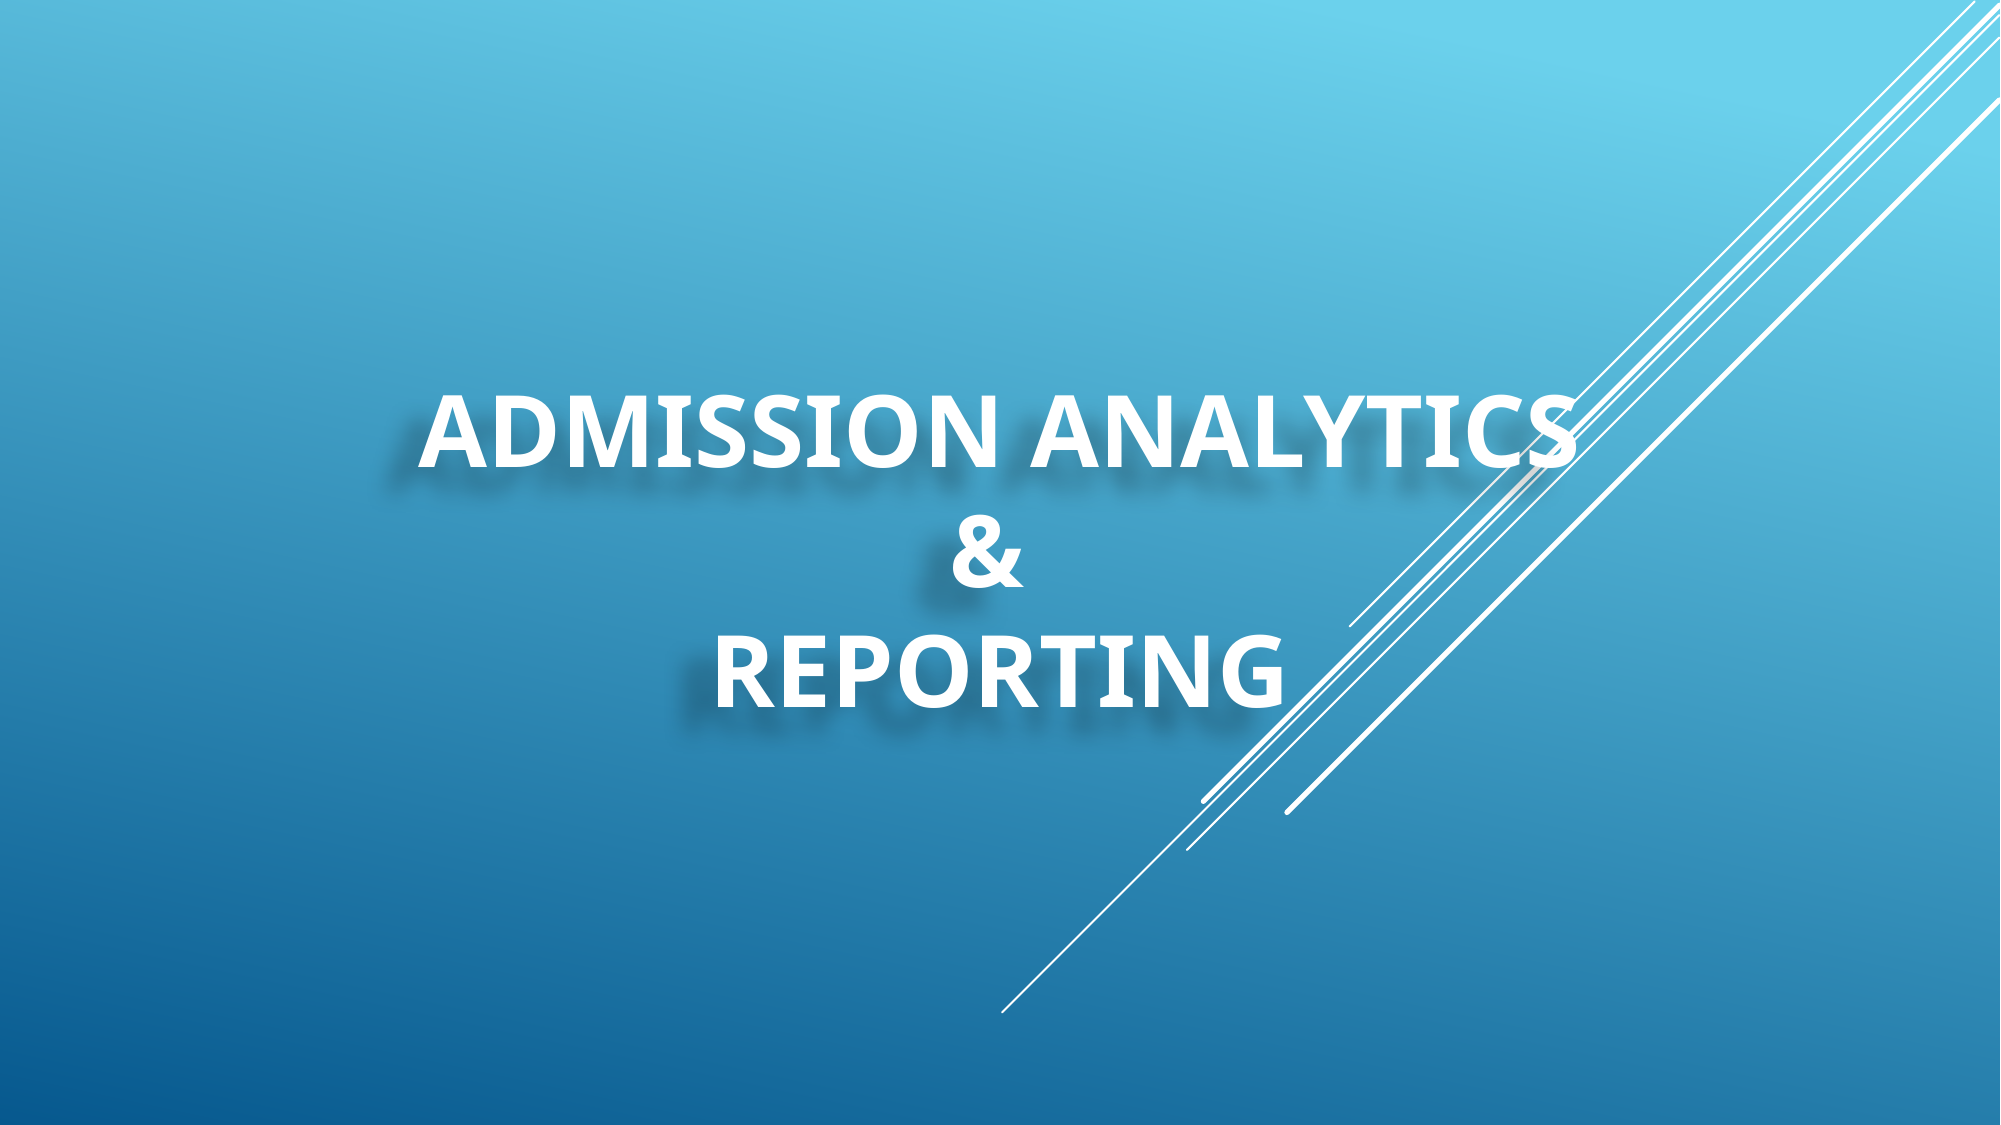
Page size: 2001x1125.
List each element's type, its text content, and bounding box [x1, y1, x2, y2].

title ADMISSION ANALYTICS & REPORTING [249, 184, 1750, 735]
